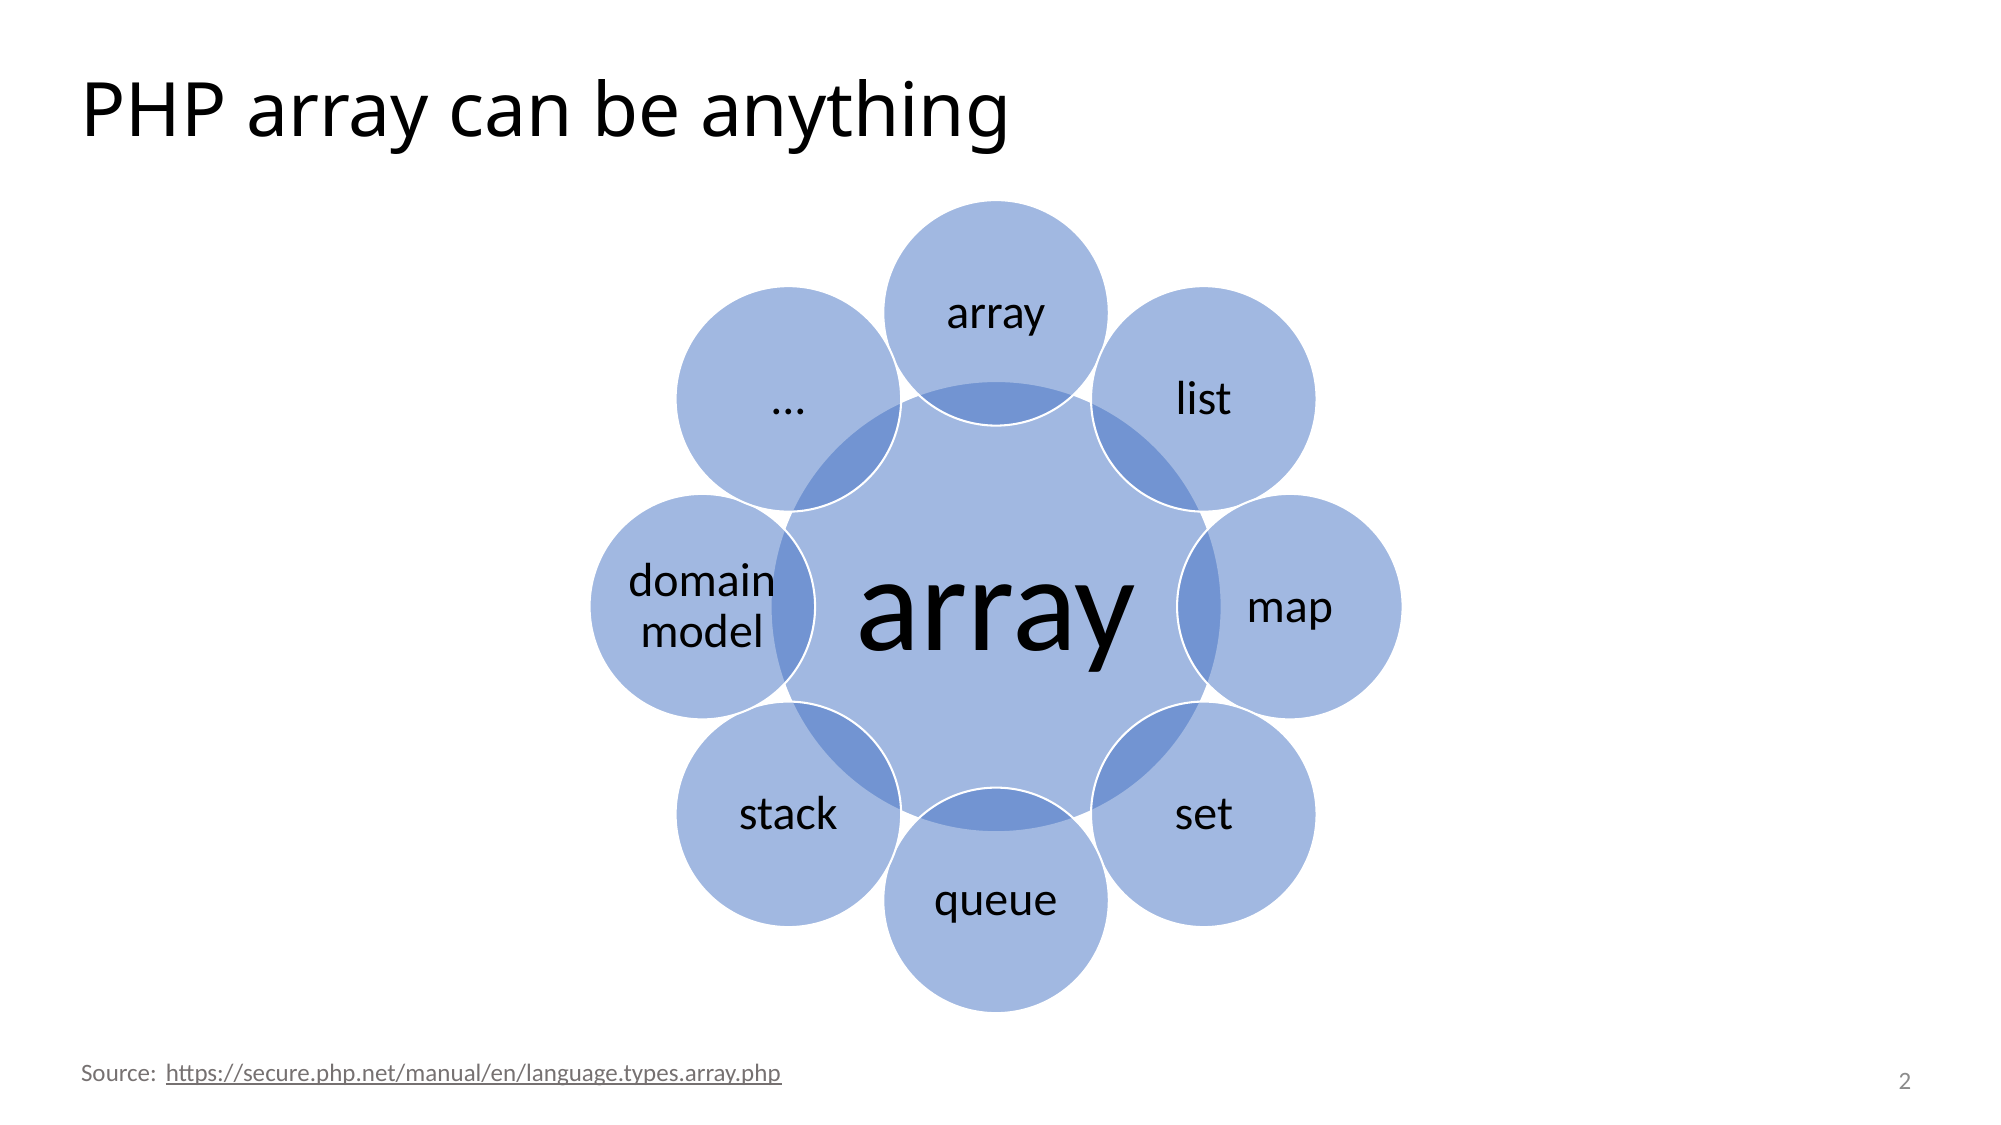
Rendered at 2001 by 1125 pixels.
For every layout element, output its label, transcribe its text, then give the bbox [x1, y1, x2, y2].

text_box https://secure.php.net/manual/en/language.types.array.php [151, 1049, 797, 1094]
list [65, 199, 1927, 1014]
slide_number 2 [1476, 1049, 1927, 1110]
title PHP array can be anything [65, 59, 1927, 164]
